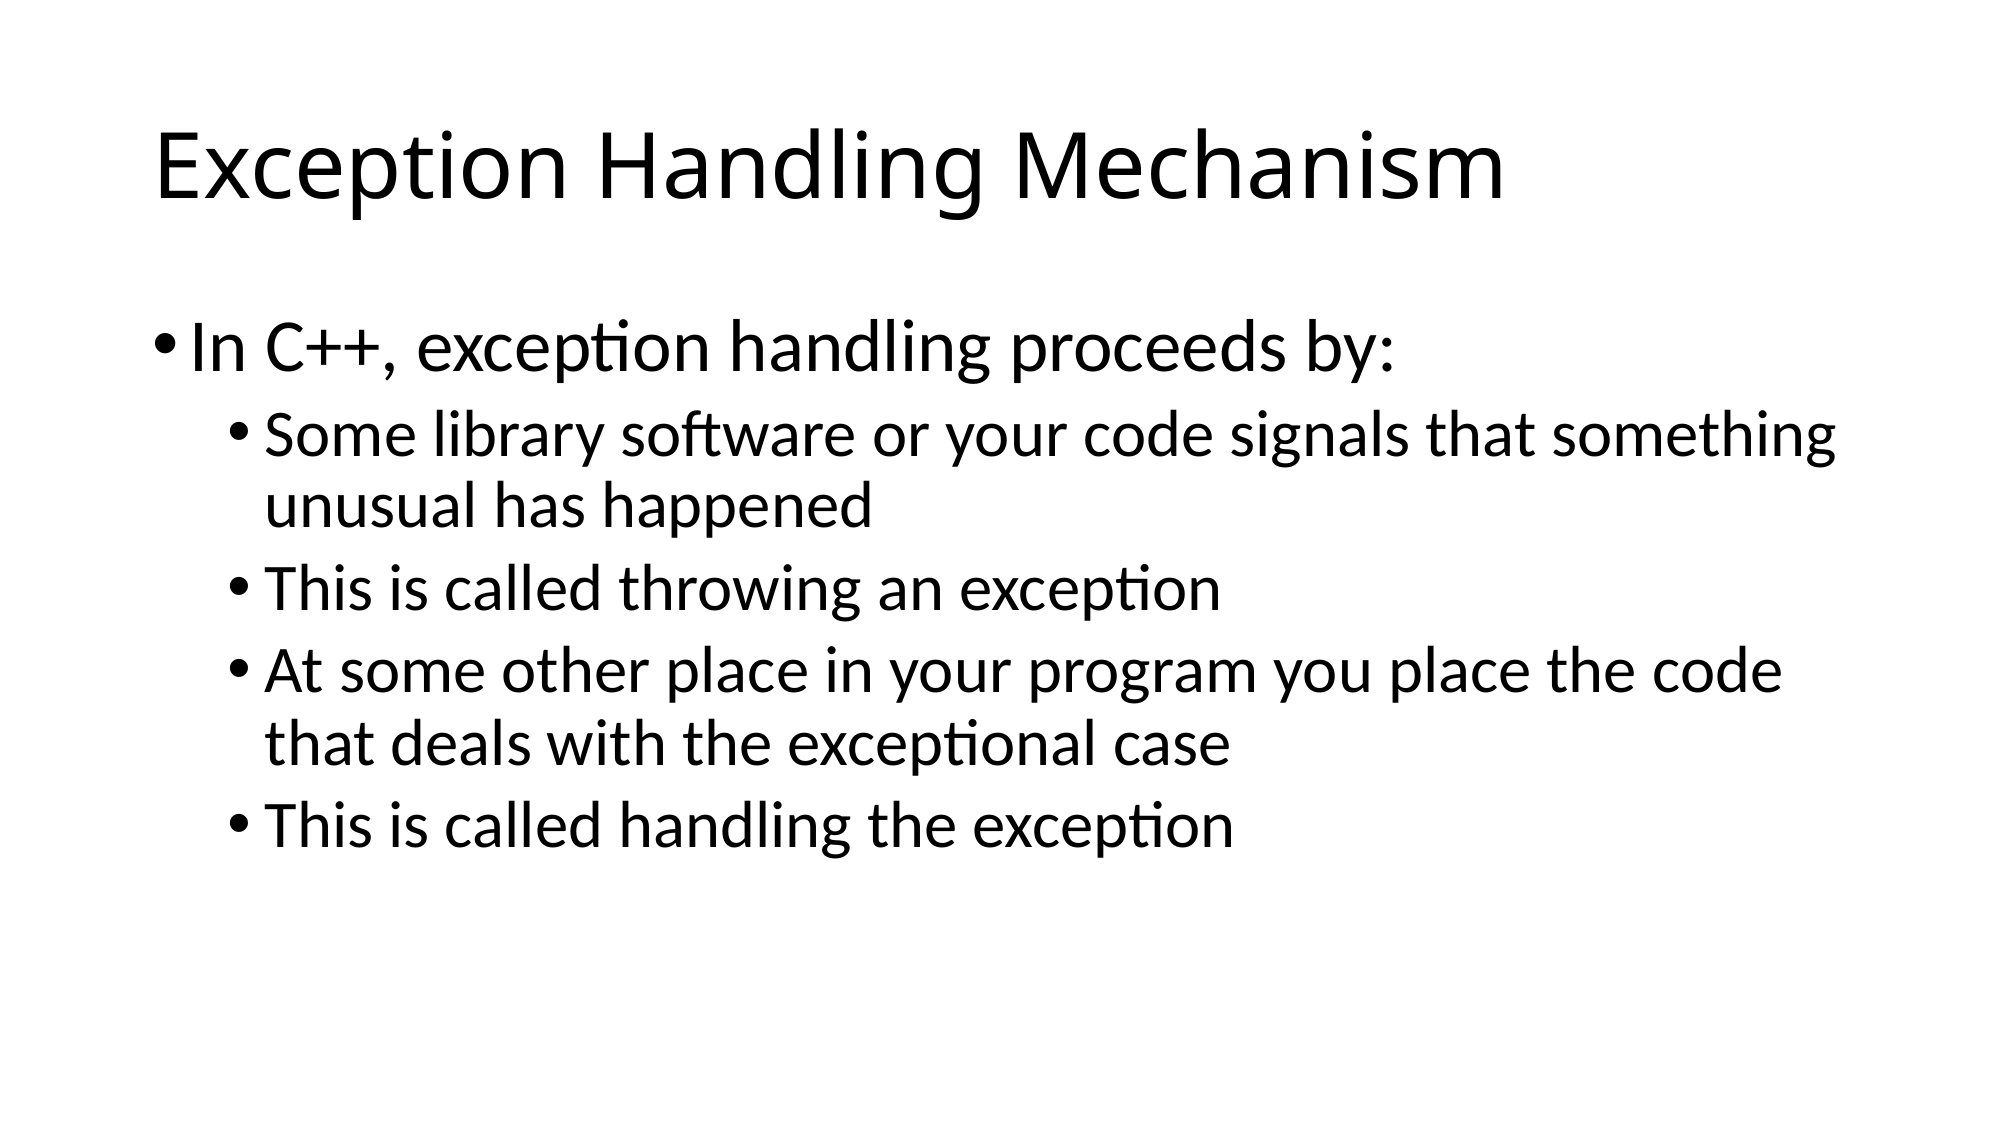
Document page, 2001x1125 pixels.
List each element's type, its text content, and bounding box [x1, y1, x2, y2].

list In C++, exception handling proceeds by: Some library software or your code signals that something unusual has happened This is called throwing an exception At some other place in your program you place the code that deals with the exceptional case This is called handling the exception [137, 299, 1863, 1014]
title Exception Handling Mechanism [137, 59, 1863, 278]
